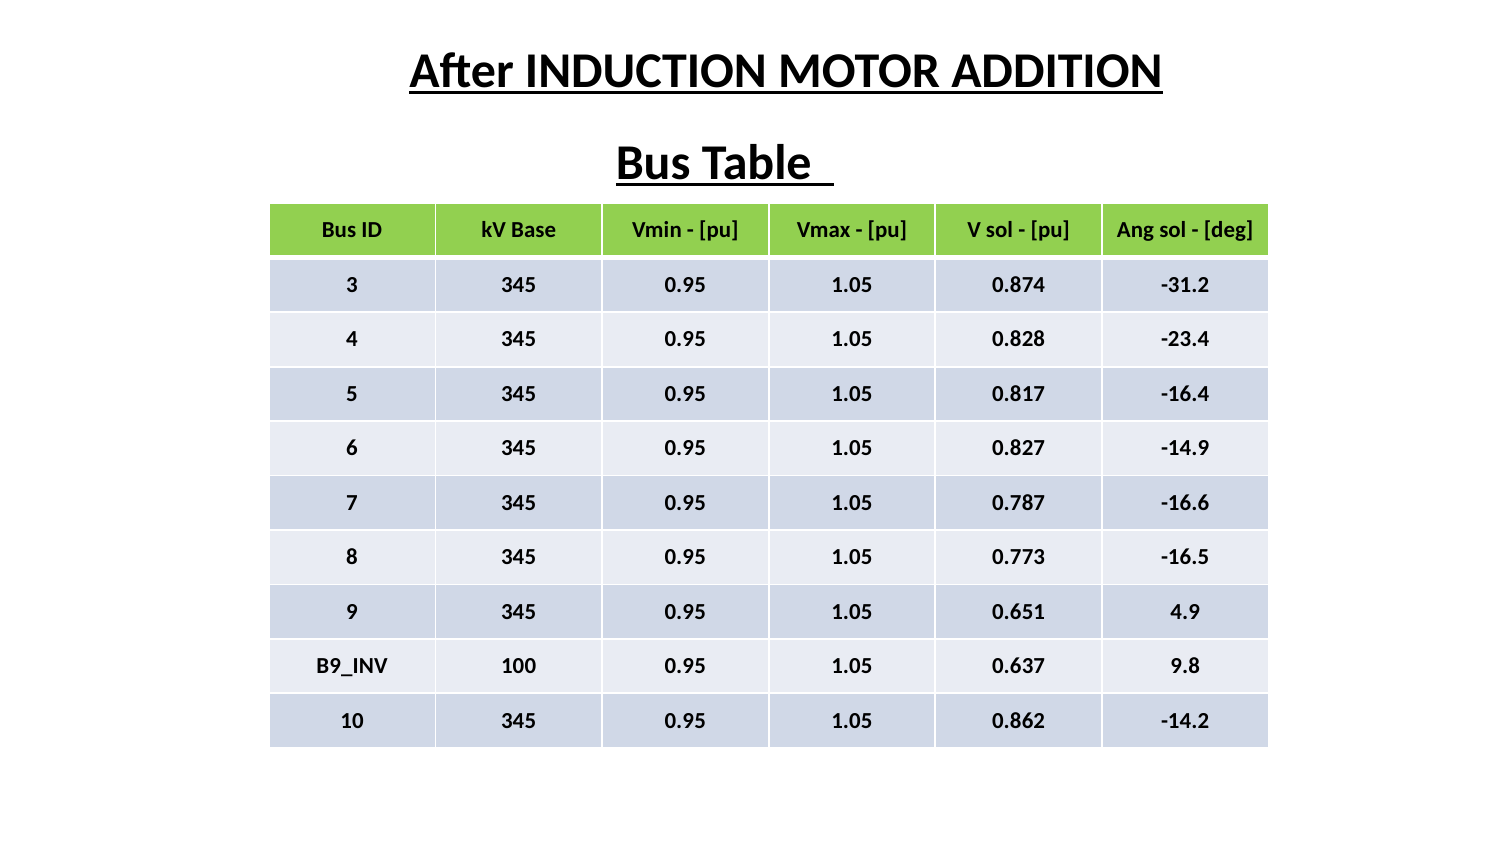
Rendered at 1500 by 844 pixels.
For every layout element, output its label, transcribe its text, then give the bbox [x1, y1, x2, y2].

table_cell 1.05 [770, 313, 934, 366]
table_cell 345 [436, 422, 601, 475]
table_cell -31.2 [1103, 260, 1268, 311]
table_cell 0.95 [603, 422, 768, 475]
table_header Vmax - [pu] [770, 204, 934, 255]
table_cell 0.773 [936, 531, 1101, 584]
table_cell 0.95 [603, 476, 768, 529]
table_cell 0.787 [936, 476, 1101, 529]
table_header Bus ID [270, 204, 435, 255]
table_cell 345 [436, 476, 601, 529]
table_header Ang sol - [deg] [1103, 204, 1268, 255]
table_cell 0.95 [603, 313, 768, 366]
table_cell 9.8 [1103, 640, 1268, 692]
title After INDUCTION MOTOR ADDITION [223, 38, 1349, 97]
table_cell -16.5 [1103, 531, 1268, 584]
table_cell 4.9 [1103, 585, 1268, 638]
table_cell -16.6 [1103, 476, 1268, 529]
table_cell -16.4 [1103, 368, 1268, 420]
table_cell 345 [436, 368, 601, 420]
table_cell 0.95 [603, 531, 768, 584]
table_cell 1.05 [770, 531, 934, 584]
table_cell -14.9 [1103, 422, 1268, 475]
table_cell 345 [436, 531, 601, 584]
table_cell 1.05 [770, 585, 934, 638]
table_cell 1.05 [770, 368, 934, 420]
table_cell 10 [270, 694, 435, 747]
table_cell 345 [436, 313, 601, 366]
table_cell 4 [270, 313, 435, 366]
table_cell B9_INV [270, 640, 435, 692]
table_cell 0.651 [936, 585, 1101, 638]
table_cell 0.95 [603, 694, 768, 747]
table_header V sol - [pu] [936, 204, 1101, 255]
table_cell -14.2 [1103, 694, 1268, 747]
table_cell 0.874 [936, 260, 1101, 311]
table_cell 0.95 [603, 640, 768, 692]
table_cell -23.4 [1103, 313, 1268, 366]
table_cell 345 [436, 694, 601, 747]
table_cell 345 [436, 585, 601, 638]
table_cell 7 [270, 476, 435, 529]
table_cell 1.05 [770, 694, 934, 747]
table_cell 0.827 [936, 422, 1101, 475]
table_cell 0.817 [936, 368, 1101, 420]
table_cell 0.862 [936, 694, 1101, 747]
table_cell 5 [270, 368, 435, 420]
table_header Vmin - [pu] [603, 204, 768, 255]
table_cell 0.95 [603, 260, 768, 311]
table_cell 345 [436, 260, 601, 311]
table_cell 1.05 [770, 260, 934, 311]
table_cell 1.05 [770, 640, 934, 692]
table_cell 6 [270, 422, 435, 475]
table_header kV Base [436, 204, 601, 255]
table_cell 1.05 [770, 422, 934, 475]
table_cell 0.95 [603, 368, 768, 420]
table_cell 0.828 [936, 313, 1101, 366]
table_cell 3 [270, 260, 435, 311]
table_cell 100 [436, 640, 601, 692]
subtitle Bus Table [162, 121, 1288, 169]
table_cell 0.95 [603, 585, 768, 638]
table_cell 9 [270, 585, 435, 638]
table_cell 0.637 [936, 640, 1101, 692]
table_cell 1.05 [770, 476, 934, 529]
table_cell 8 [270, 531, 435, 584]
